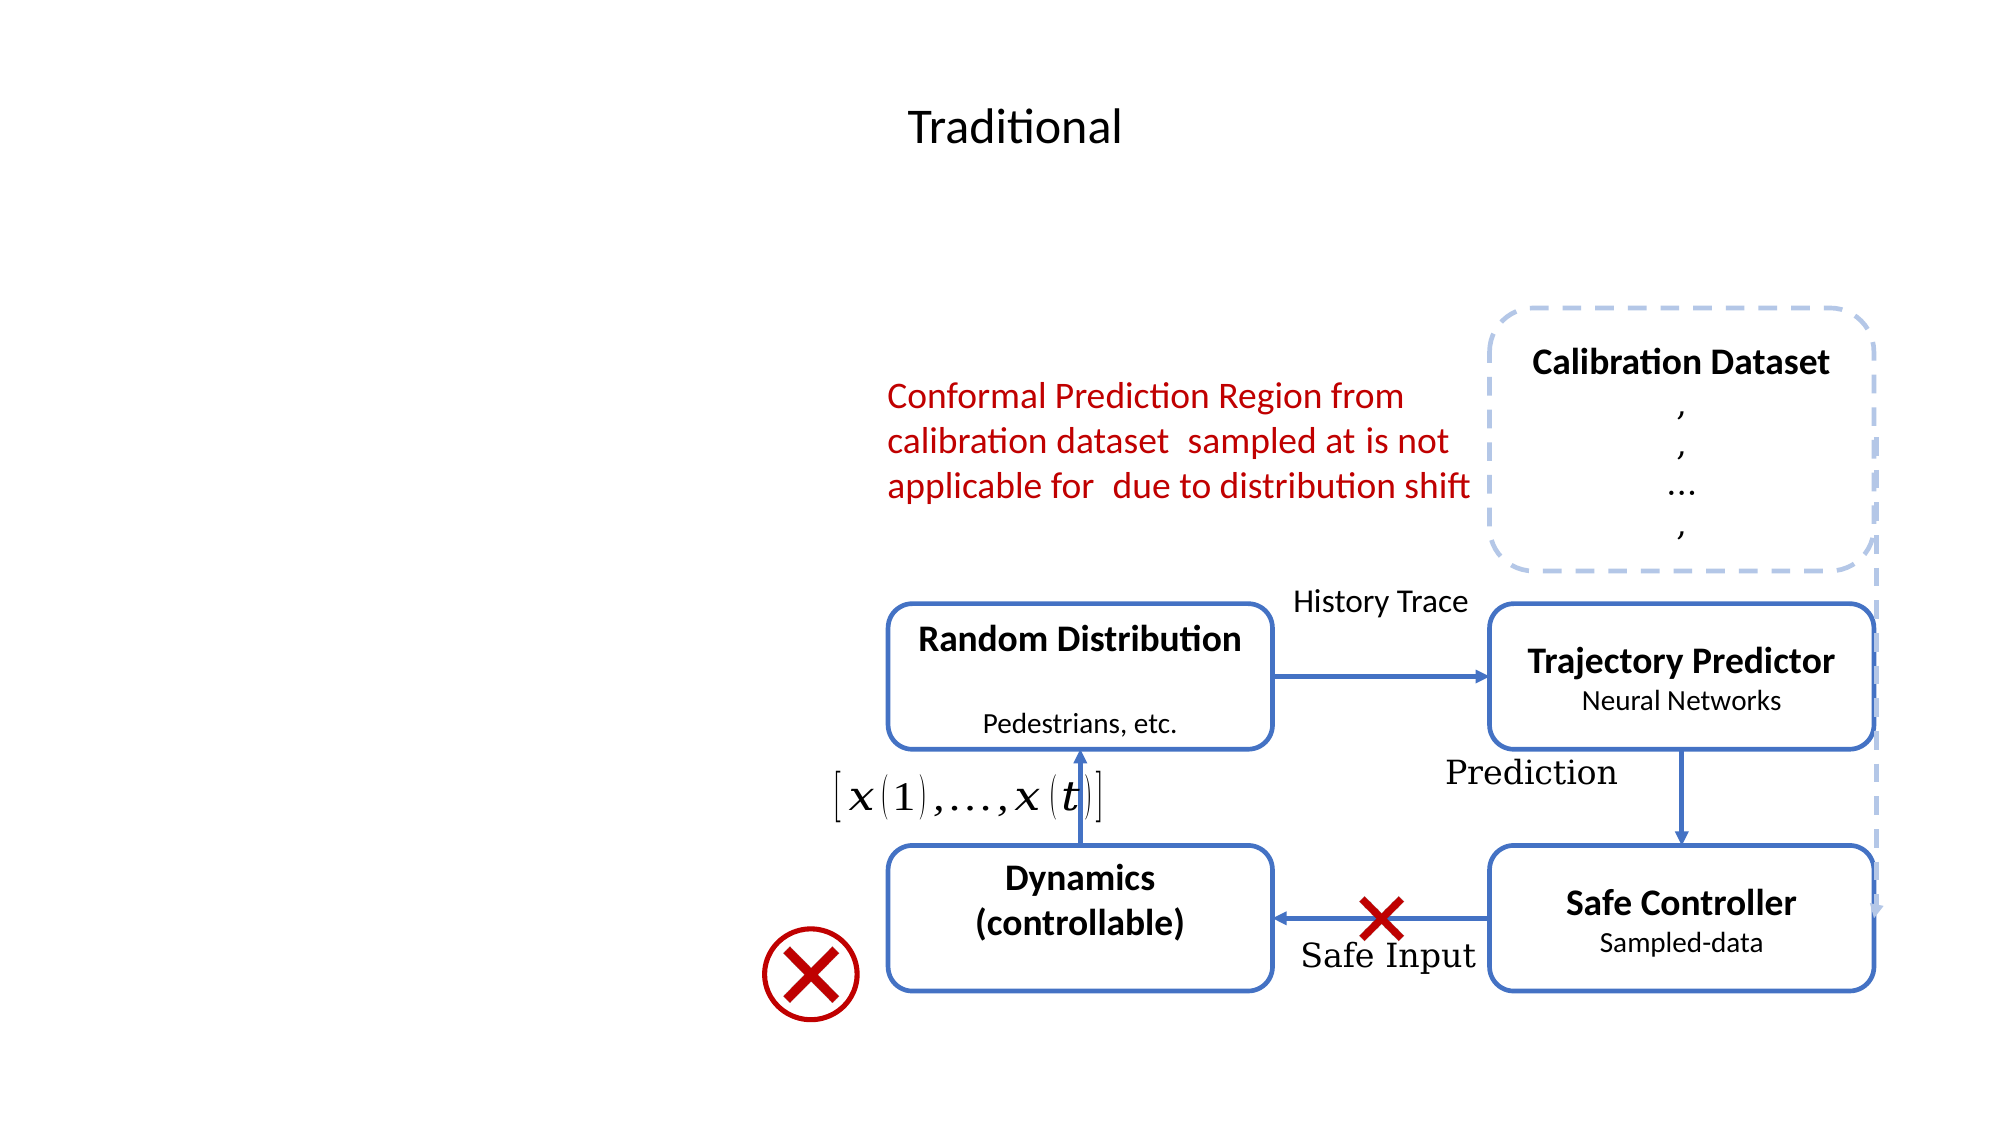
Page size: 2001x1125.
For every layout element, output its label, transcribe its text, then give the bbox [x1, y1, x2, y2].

text_box Trajectory Predictor Neural Networks [1488, 602, 1873, 751]
text_box [780, 1013, 842, 1024]
text_box [849, 942, 861, 1006]
text_box Traditional [892, 86, 1884, 162]
picture [772, 936, 849, 1013]
text_box [761, 943, 772, 1005]
picture [1351, 888, 1412, 949]
text_box [779, 925, 842, 936]
text_box Safe Controller Sampled-data [1488, 844, 1876, 993]
